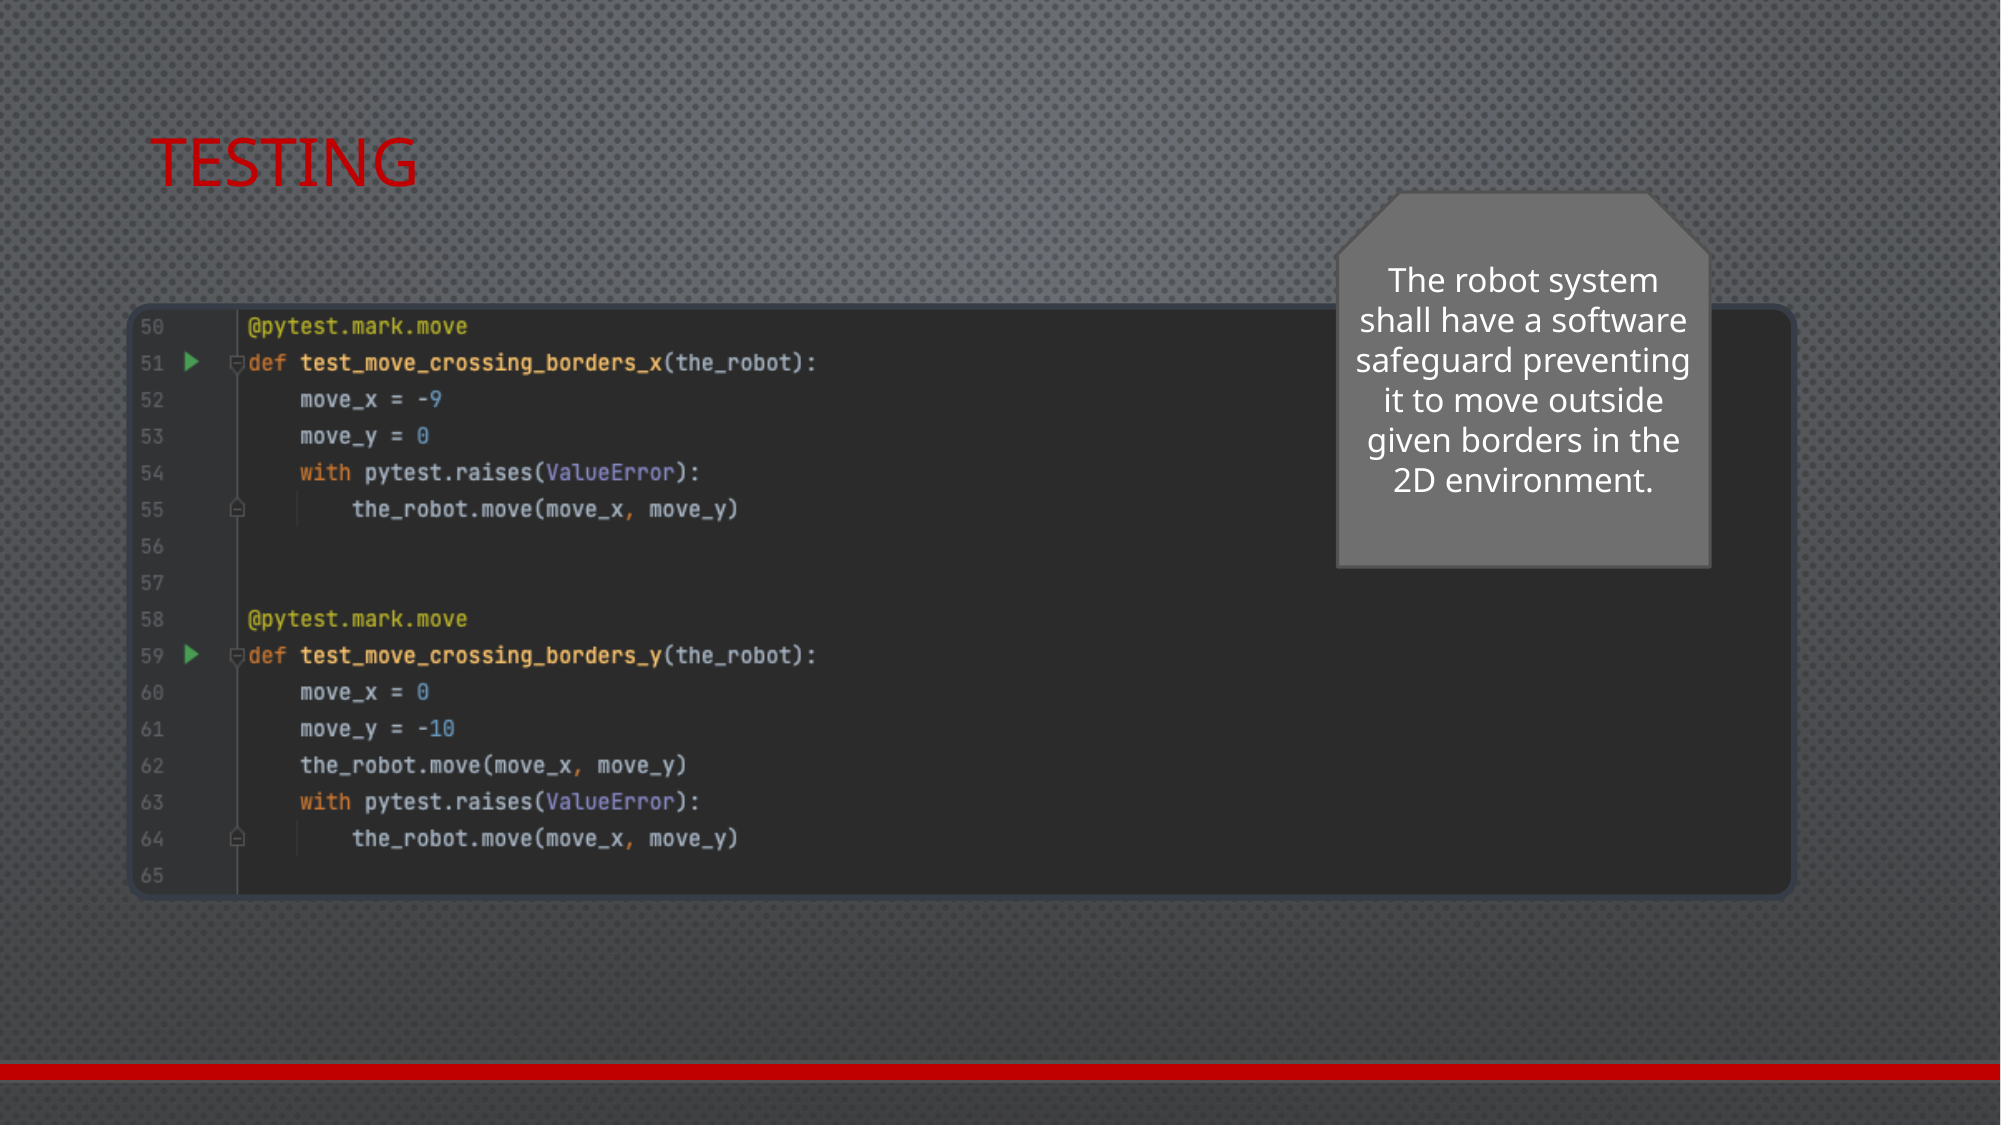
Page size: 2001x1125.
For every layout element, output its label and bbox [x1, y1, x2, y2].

picture [0, 0, 2000, 1125]
text_box [1337, 191, 1711, 596]
